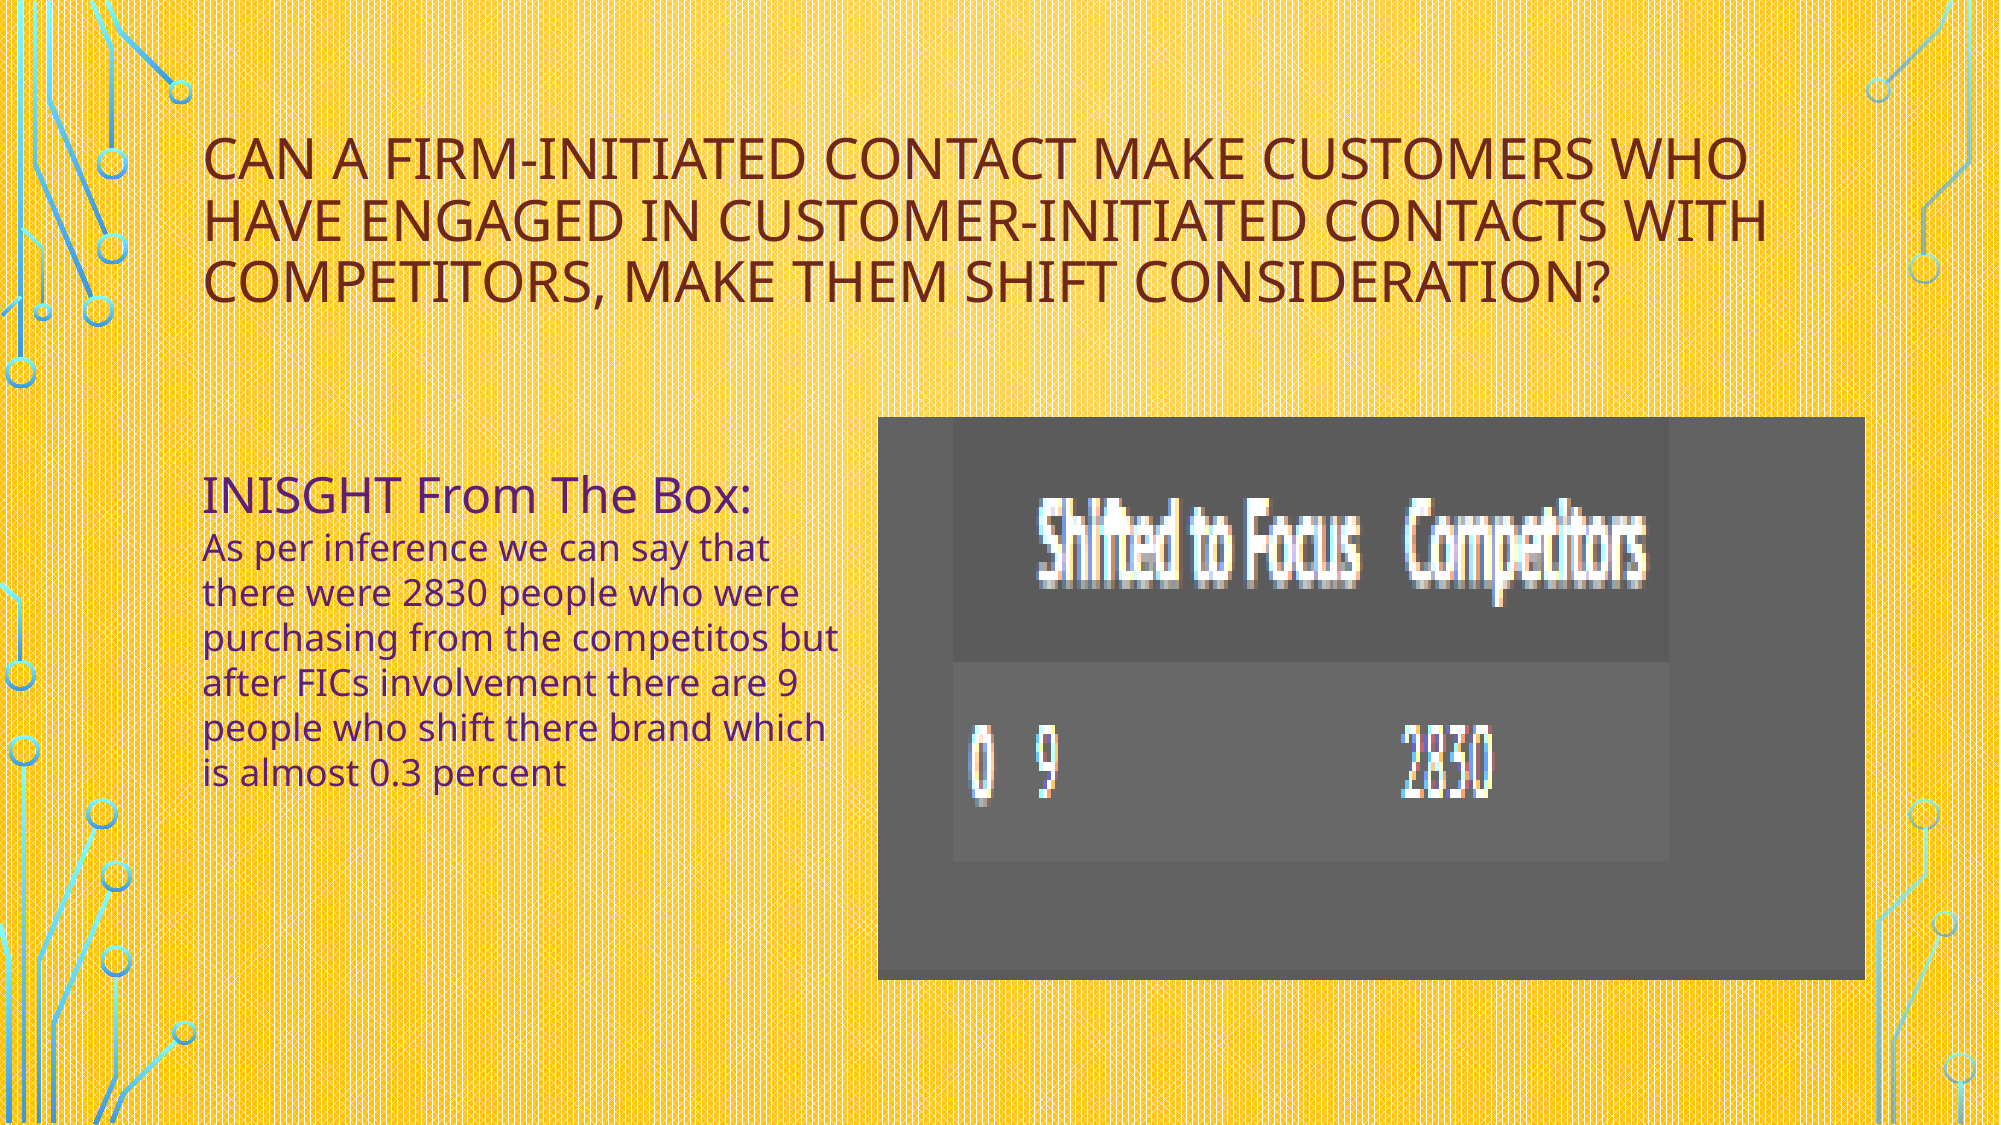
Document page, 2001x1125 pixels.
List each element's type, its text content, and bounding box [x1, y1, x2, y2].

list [878, 417, 1865, 980]
text_box INISGHT From The Box: As per inference we can say that there were 2830 people who were purchasing from the competitos but after FICs involvement there are 9 people who shift there brand which is almost 0.3 percent [187, 456, 862, 801]
title Can a firm-initiated contact make customers who have engaged in customer-initiated contacts with competitors, make them shift consideration? [187, 101, 1813, 344]
